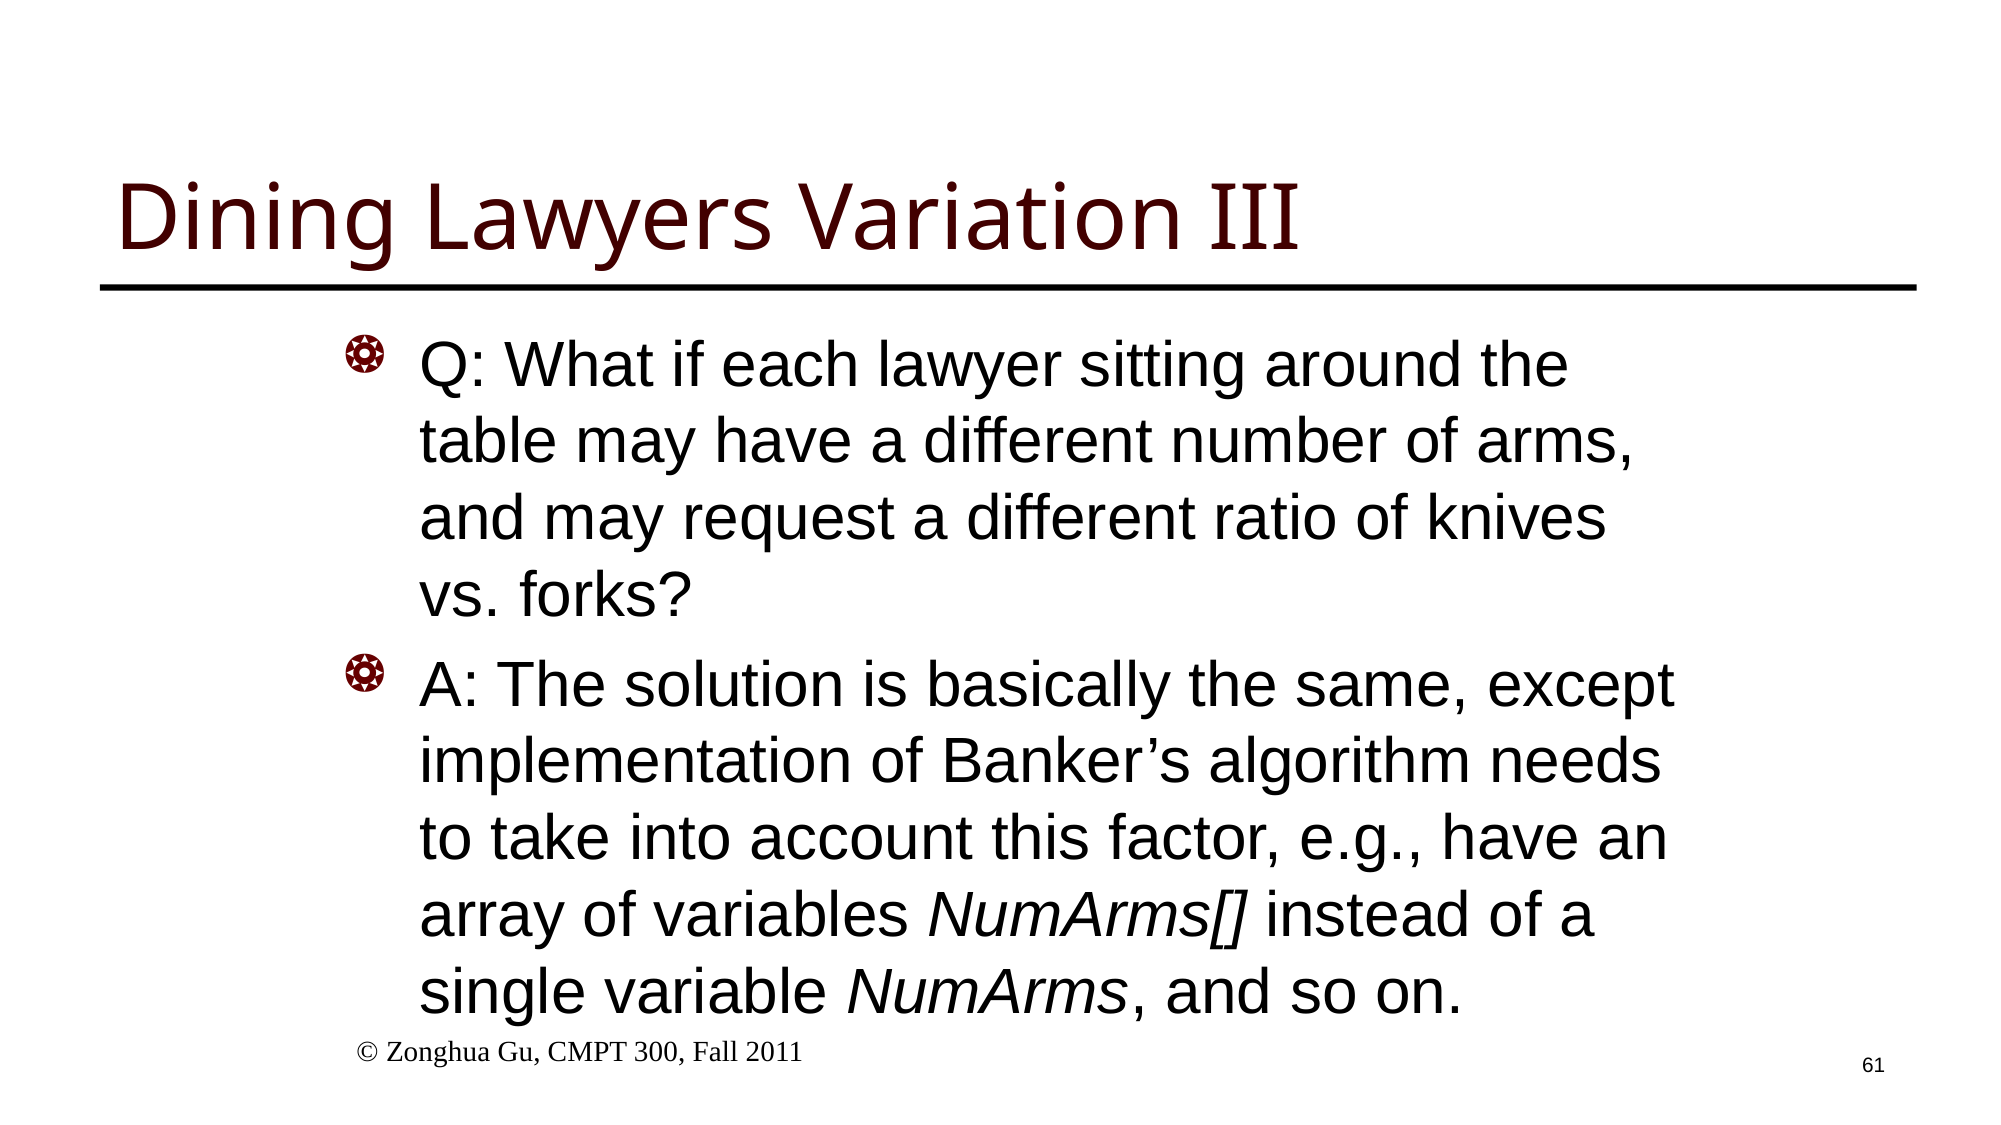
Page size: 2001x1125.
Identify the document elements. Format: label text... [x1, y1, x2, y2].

slide_number 61 [1483, 1043, 1901, 1120]
slide_number © Zonghua Gu, CMPT 300, Fall 2011 [99, 1025, 1060, 1100]
title Dining Lawyers Variation III [99, 87, 1901, 276]
list Q: What if each lawyer sitting around the table may have a different number of arms, and may request a different ratio of knives vs. forks? A: The solution is basically the same, except implementation of Banker’s algorithm needs to take into account this factor, e.g., have an array of variables NumArms[] instead of a single variable NumArms, and so on. [324, 314, 1709, 1057]
